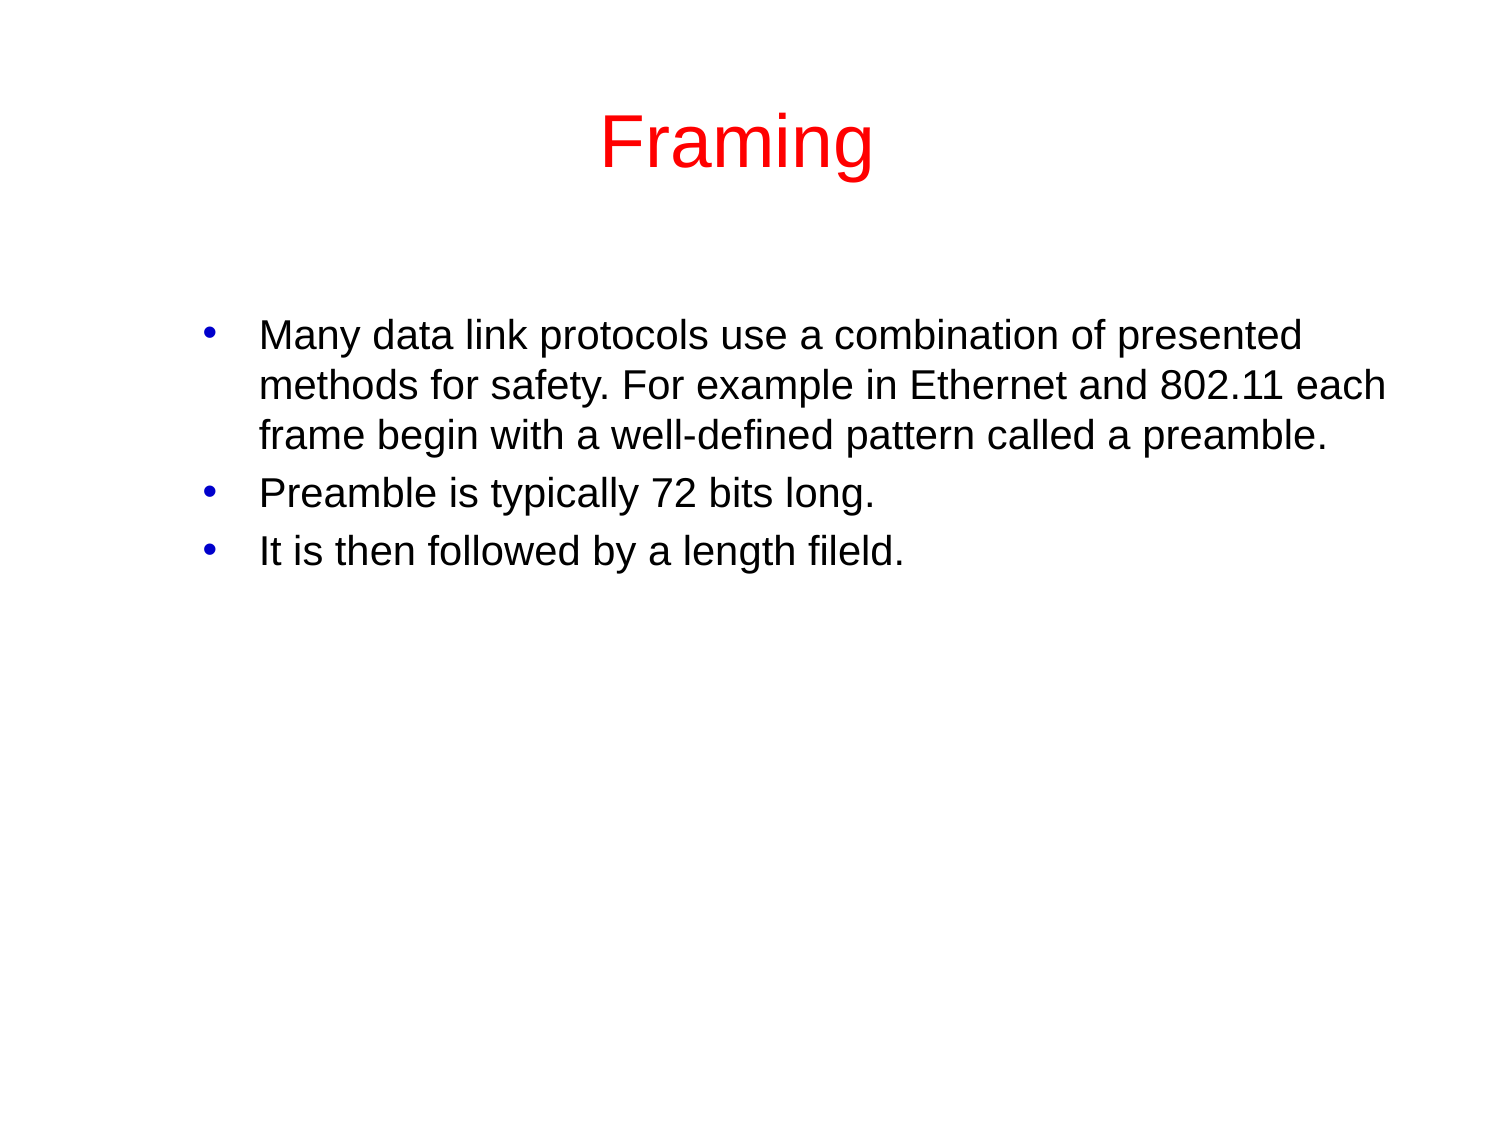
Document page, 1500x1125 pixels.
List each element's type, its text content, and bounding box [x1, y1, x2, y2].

title Framing [62, 50, 1413, 225]
list Many data link protocols use a combination of presented methods for safety. For example in Ethernet and 802.11 each frame begin with a well-defined pattern called a preamble. Preamble is typically 72 bits long. It is then followed by a length fileld. [187, 299, 1425, 1005]
